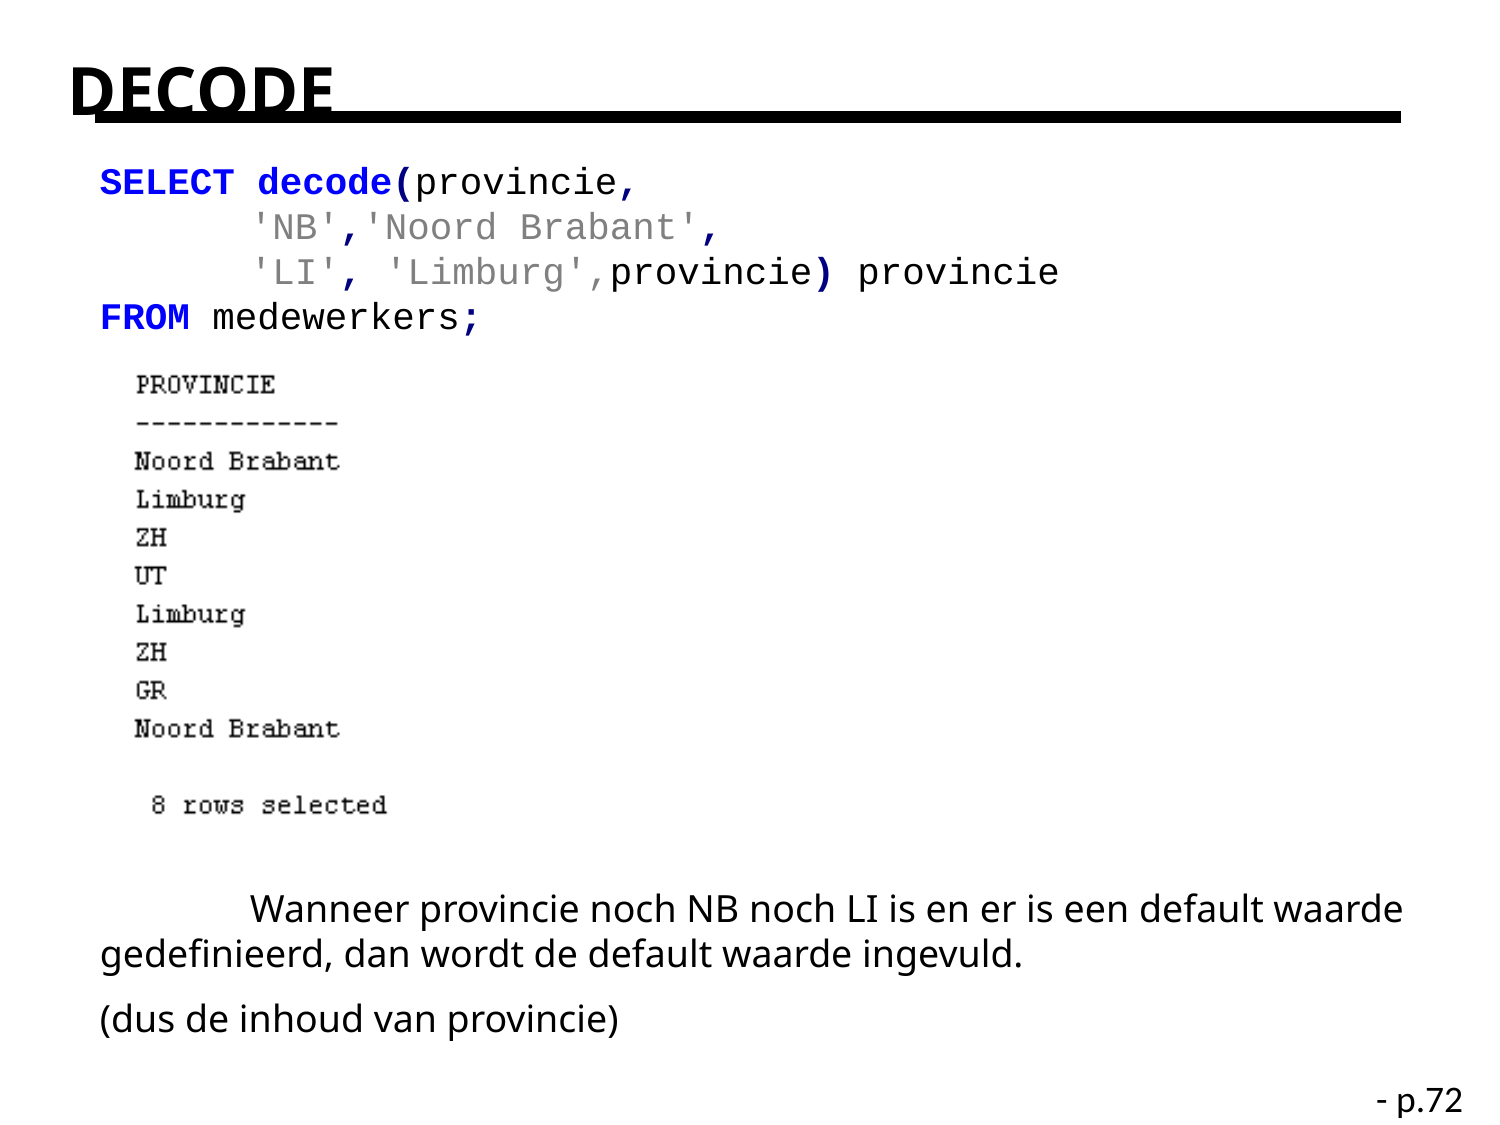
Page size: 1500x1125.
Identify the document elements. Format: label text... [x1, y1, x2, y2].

list SELECT decode(provincie, 'NB','Noord Brabant', 'LI', 'Limburg',provincie) provincie FROM medewerkers; Wanneer provincie noch NB noch LI is en er is een default waarde gedefinieerd, dan wordt de default waarde ingevuld. (dus de inhoud van provincie) [85, 149, 1436, 1125]
slide_number - p.72 [1361, 1067, 1500, 1125]
picture [130, 366, 431, 830]
title DECODE [43, 41, 1394, 150]
